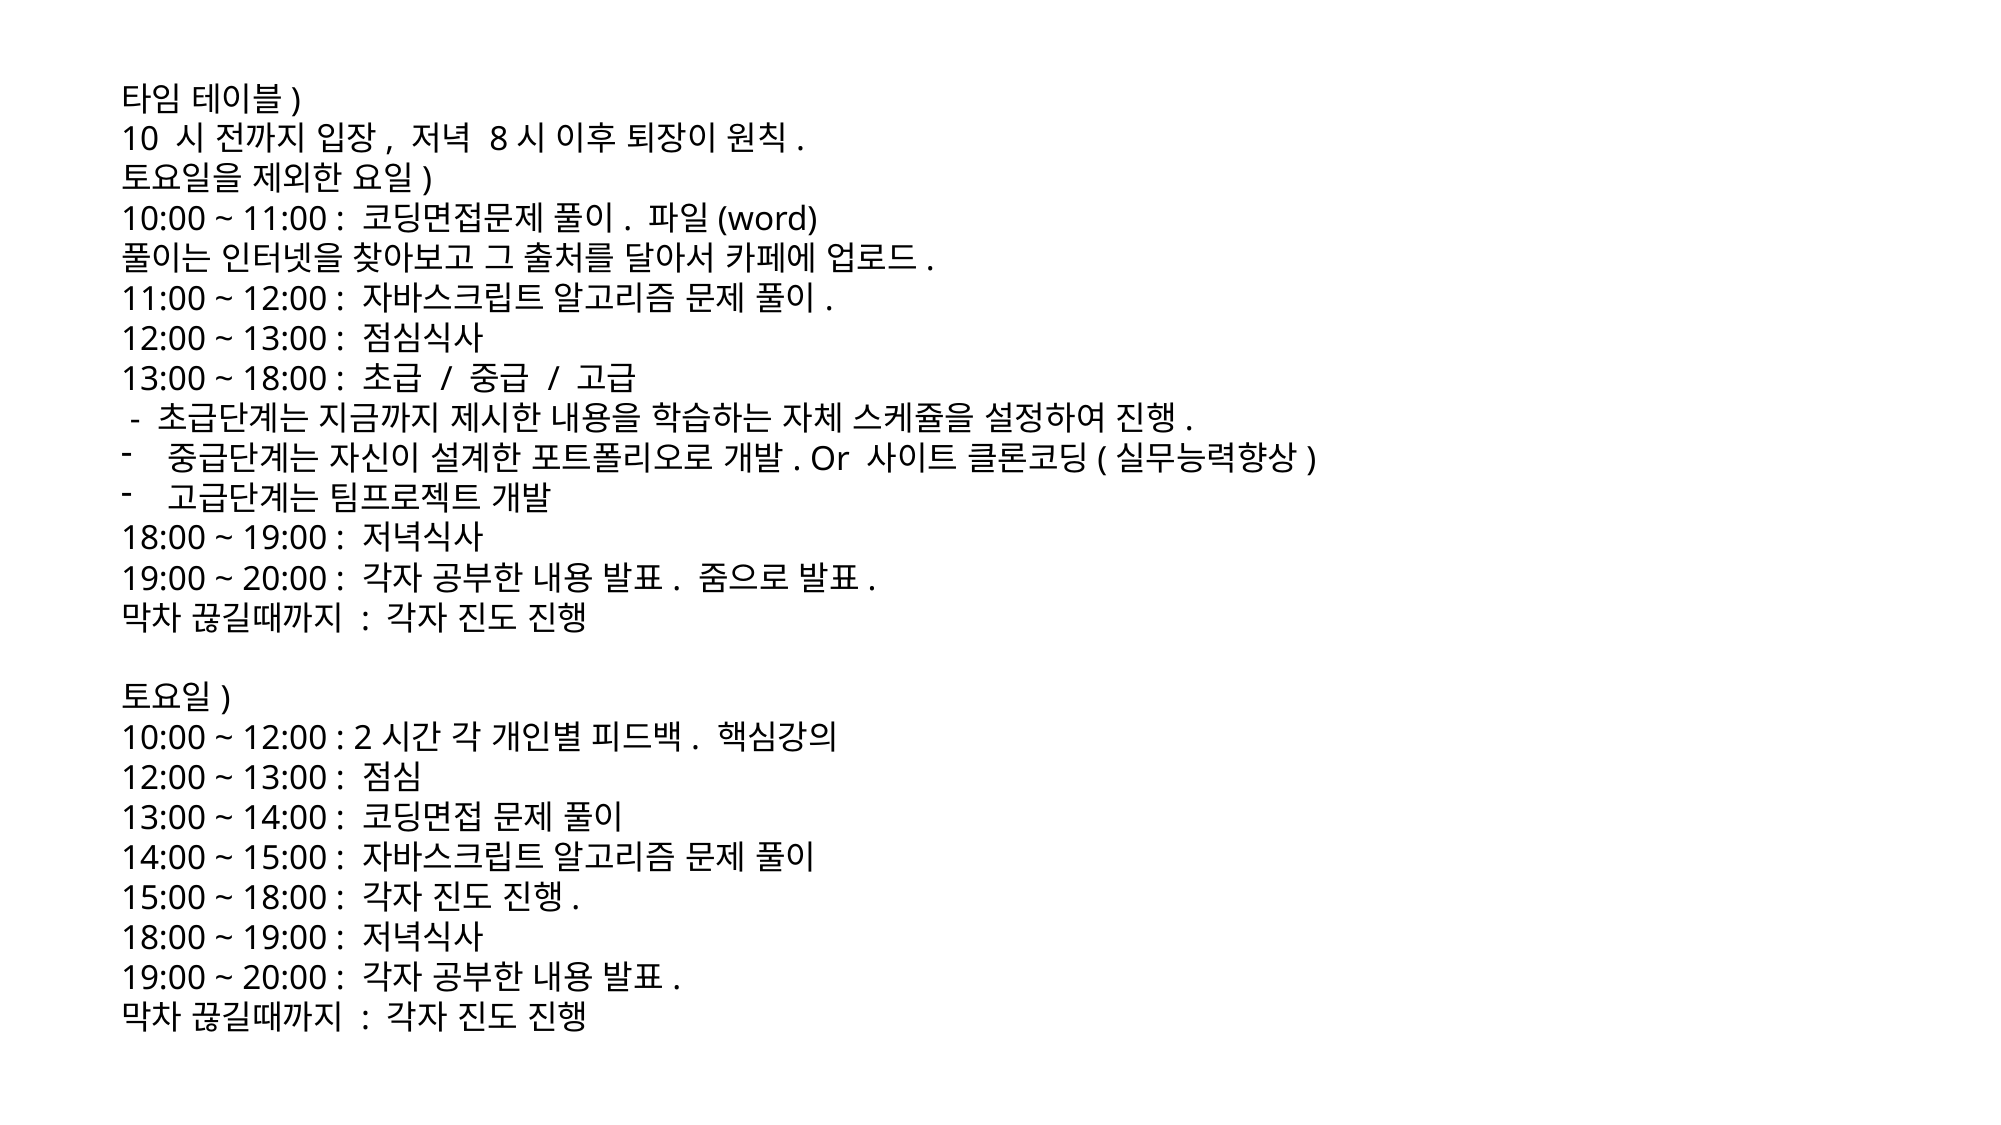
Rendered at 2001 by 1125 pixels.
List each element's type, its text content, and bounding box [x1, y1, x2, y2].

text_box 타임 테이블) 10 시 전까지 입장, 저녁 8시 이후 퇴장이 원칙. 토요일을 제외한 요일) 10:00 ~ 11:00 : 코딩면접문제 풀이. 파일(word) 풀이는 인터넷을 찾아보고 그 출처를 달아서 카페에 업로드. 11:00 ~ 12:00 : 자바스크립트 알고리즘 문제 풀이. 12:00 ~ 13:00 : 점심식사 13:00 ~ 18:00 : 초급 / 중급 / 고급 - 초급단계는 지금까지 제시한 내용을 학습하는 자체 스케쥴을 설정하여 진행. 중급단계는 자신이 설계한 포트폴리오로 개발. Or 사이트 클론코딩(실무능력향상) 고급단계는 팀프로젝트 개발 18:00 ~ 19:00 : 저녁식사 19:00 ~ 20:00 : 각자 공부한 내용 발표. 줌으로 발표. 막차 끊길때까지 : 각자 진도 진행 토요일) 10:00 ~ 12:00 : 2시간 각 개인별 피드백. 핵심강의 12:00 ~ 13:00 : 점심 13:00 ~ 14:00 : 코딩면접 문제 풀이 14:00 ~ 15:00 : 자바스크립트 알고리즘 문제 풀이 15:00 ~ 18:00 : 각자 진도 진행. 18:00 ~ 19:00 : 저녁식사 19:00 ~ 20:00 : 각자 공부한 내용 발표. 막차 끊길때까지 : 각자 진도 진행 [106, 70, 1332, 1044]
